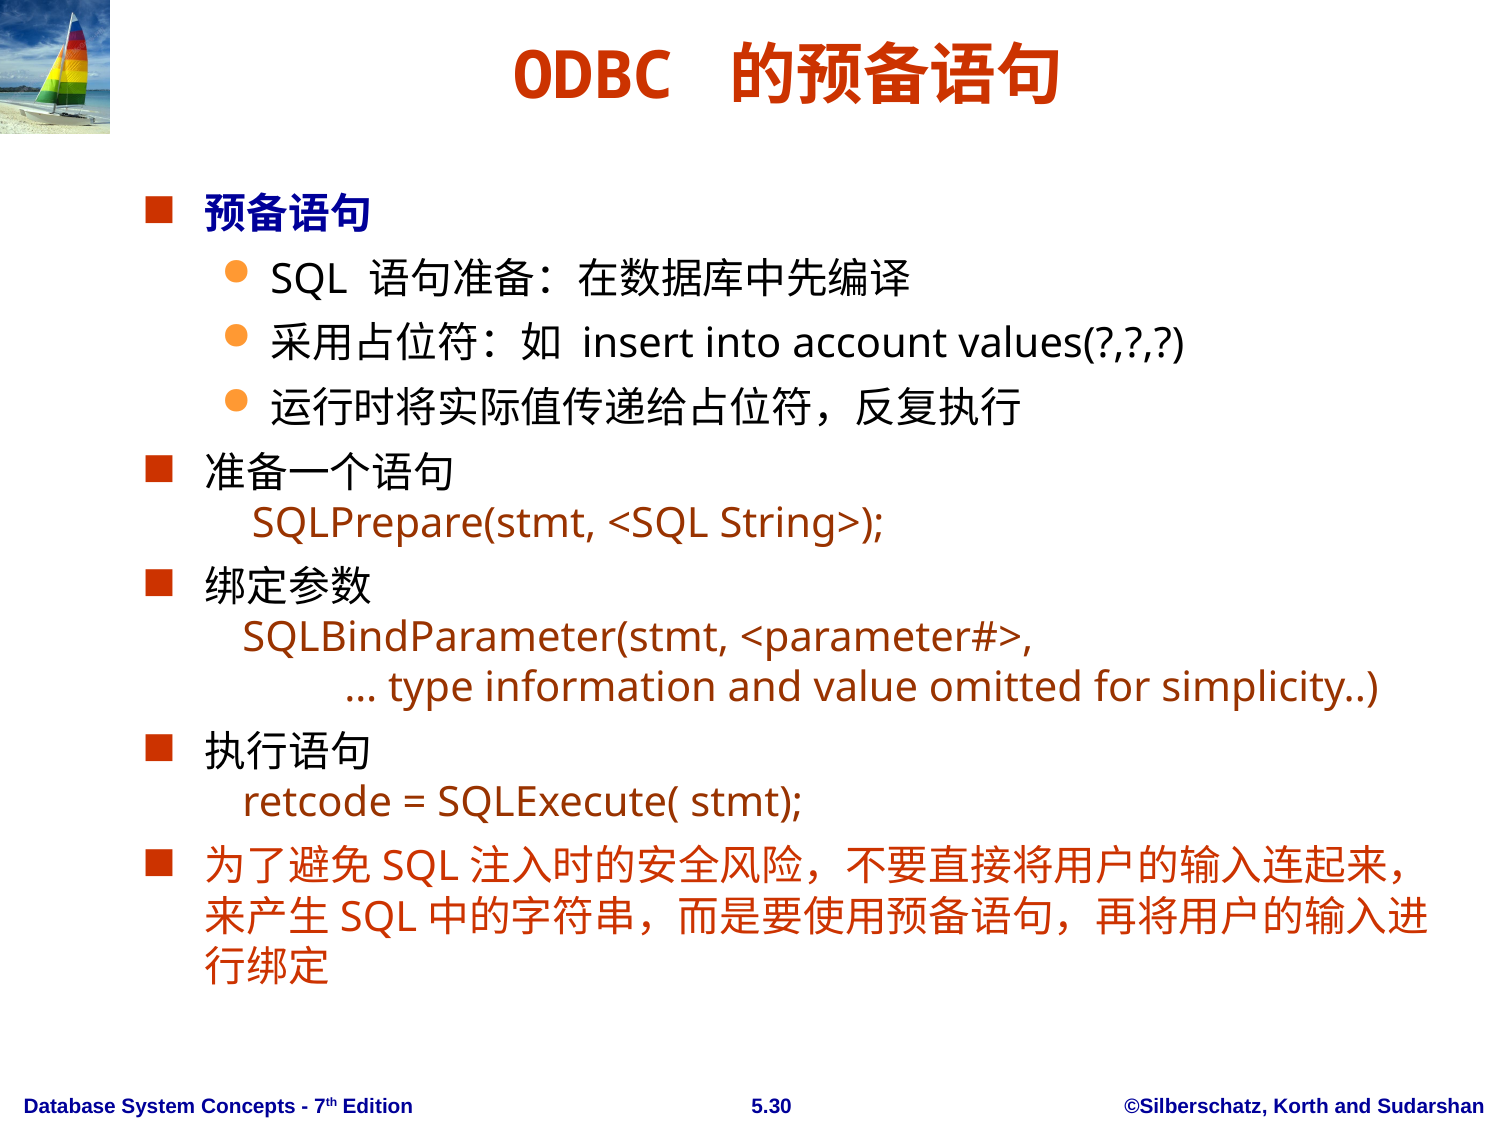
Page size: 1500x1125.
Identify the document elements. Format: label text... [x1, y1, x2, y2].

list 预备语句 SQL 语句准备：在数据库中先编译 采用占位符：如 insert into account values(?,?,?) 运行时将实际值传递给占位符，反复执行 准备一个语句 SQLPrepare(stmt, <SQL String>); 绑定参数 SQLBindParameter(stmt, <parameter#>, … type information and value omitted for simplicity..) 执行语句 retcode = SQLExecute( stmt); 为了避免SQL注入时的安全风险，不要直接将用户的输入连起来，来产生SQL中的字符串，而是要使用预备语句，再将用户的输入进行绑定 [133, 179, 1459, 984]
picture [0, 0, 110, 134]
title ODBC 的预备语句 [126, 19, 1451, 120]
